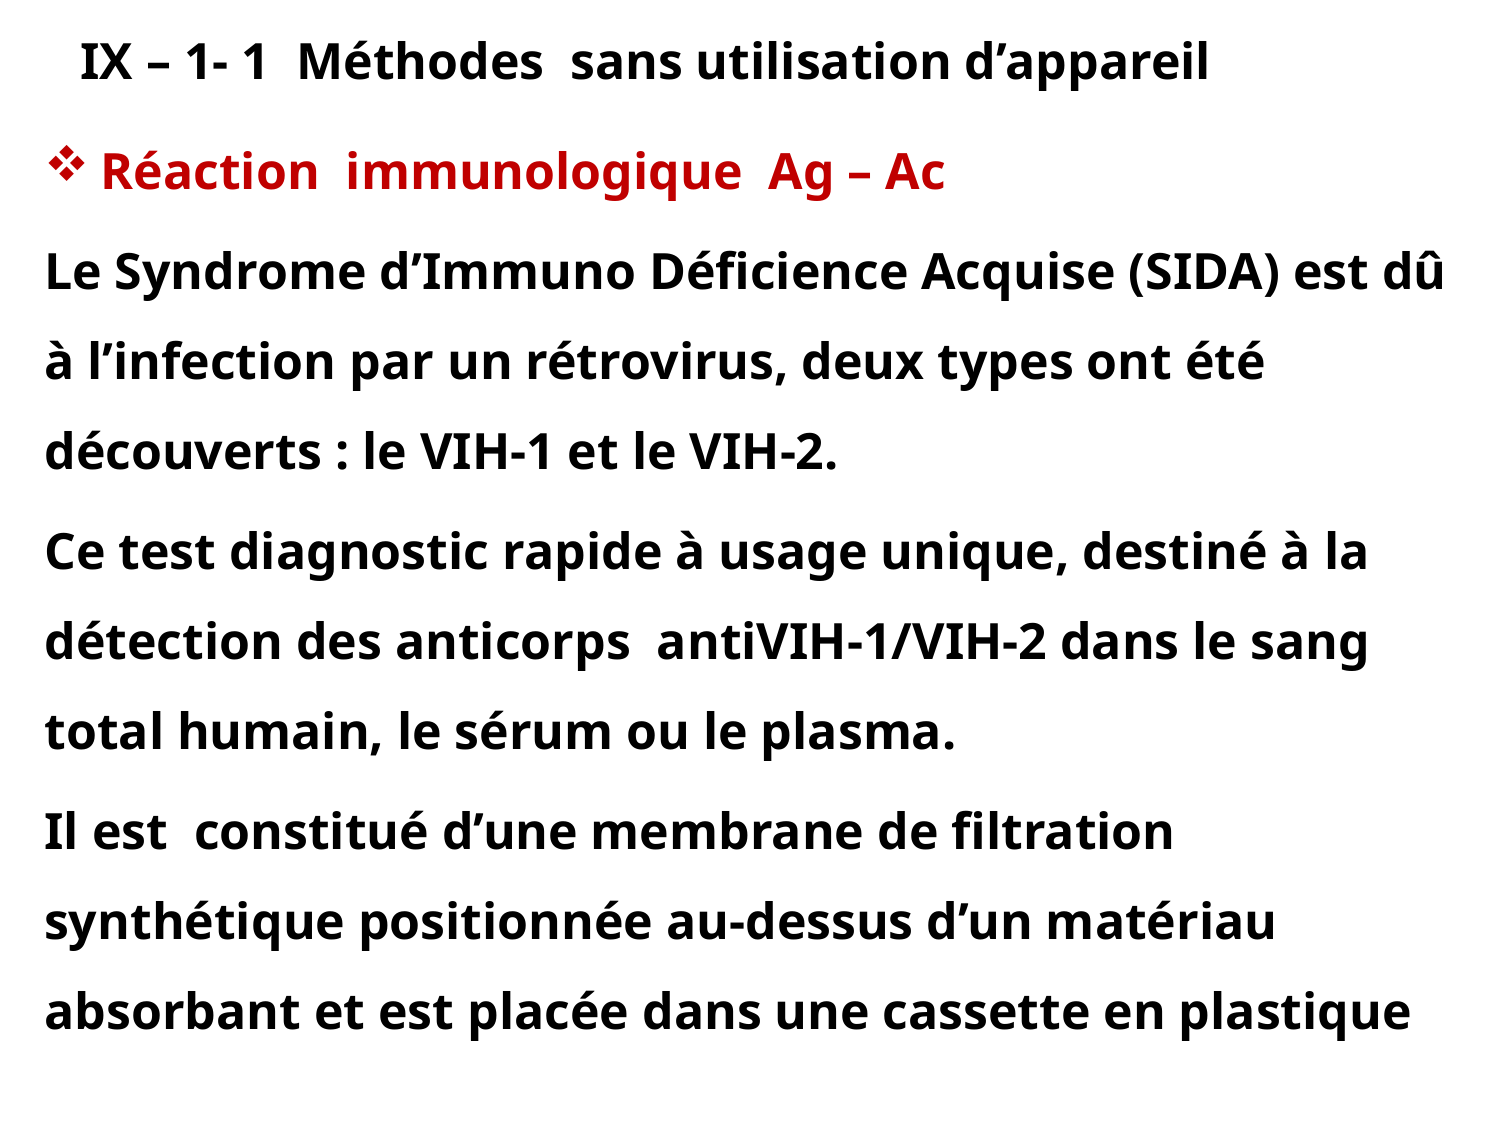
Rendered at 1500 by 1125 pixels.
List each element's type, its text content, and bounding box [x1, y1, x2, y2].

list Réaction immunologique Ag – Ac Le Syndrome d’Immuno Déficience Acquise (SIDA) est dû à l’infection par un rétrovirus, deux types ont été découverts : le VIH-1 et le VIH-2. Ce test diagnostic rapide à usage unique, destiné à la détection des anticorps antiVIH-1/VIH-2 dans le sang total humain, le sérum ou le plasma. Il est constitué d’une membrane de filtration synthétique positionnée au-dessus d’un matériau absorbant et est placée dans une cassette en plastique [29, 101, 1500, 1125]
list IX – 1- 1 Méthodes sans utilisation d’appareil [41, 3, 1400, 98]
